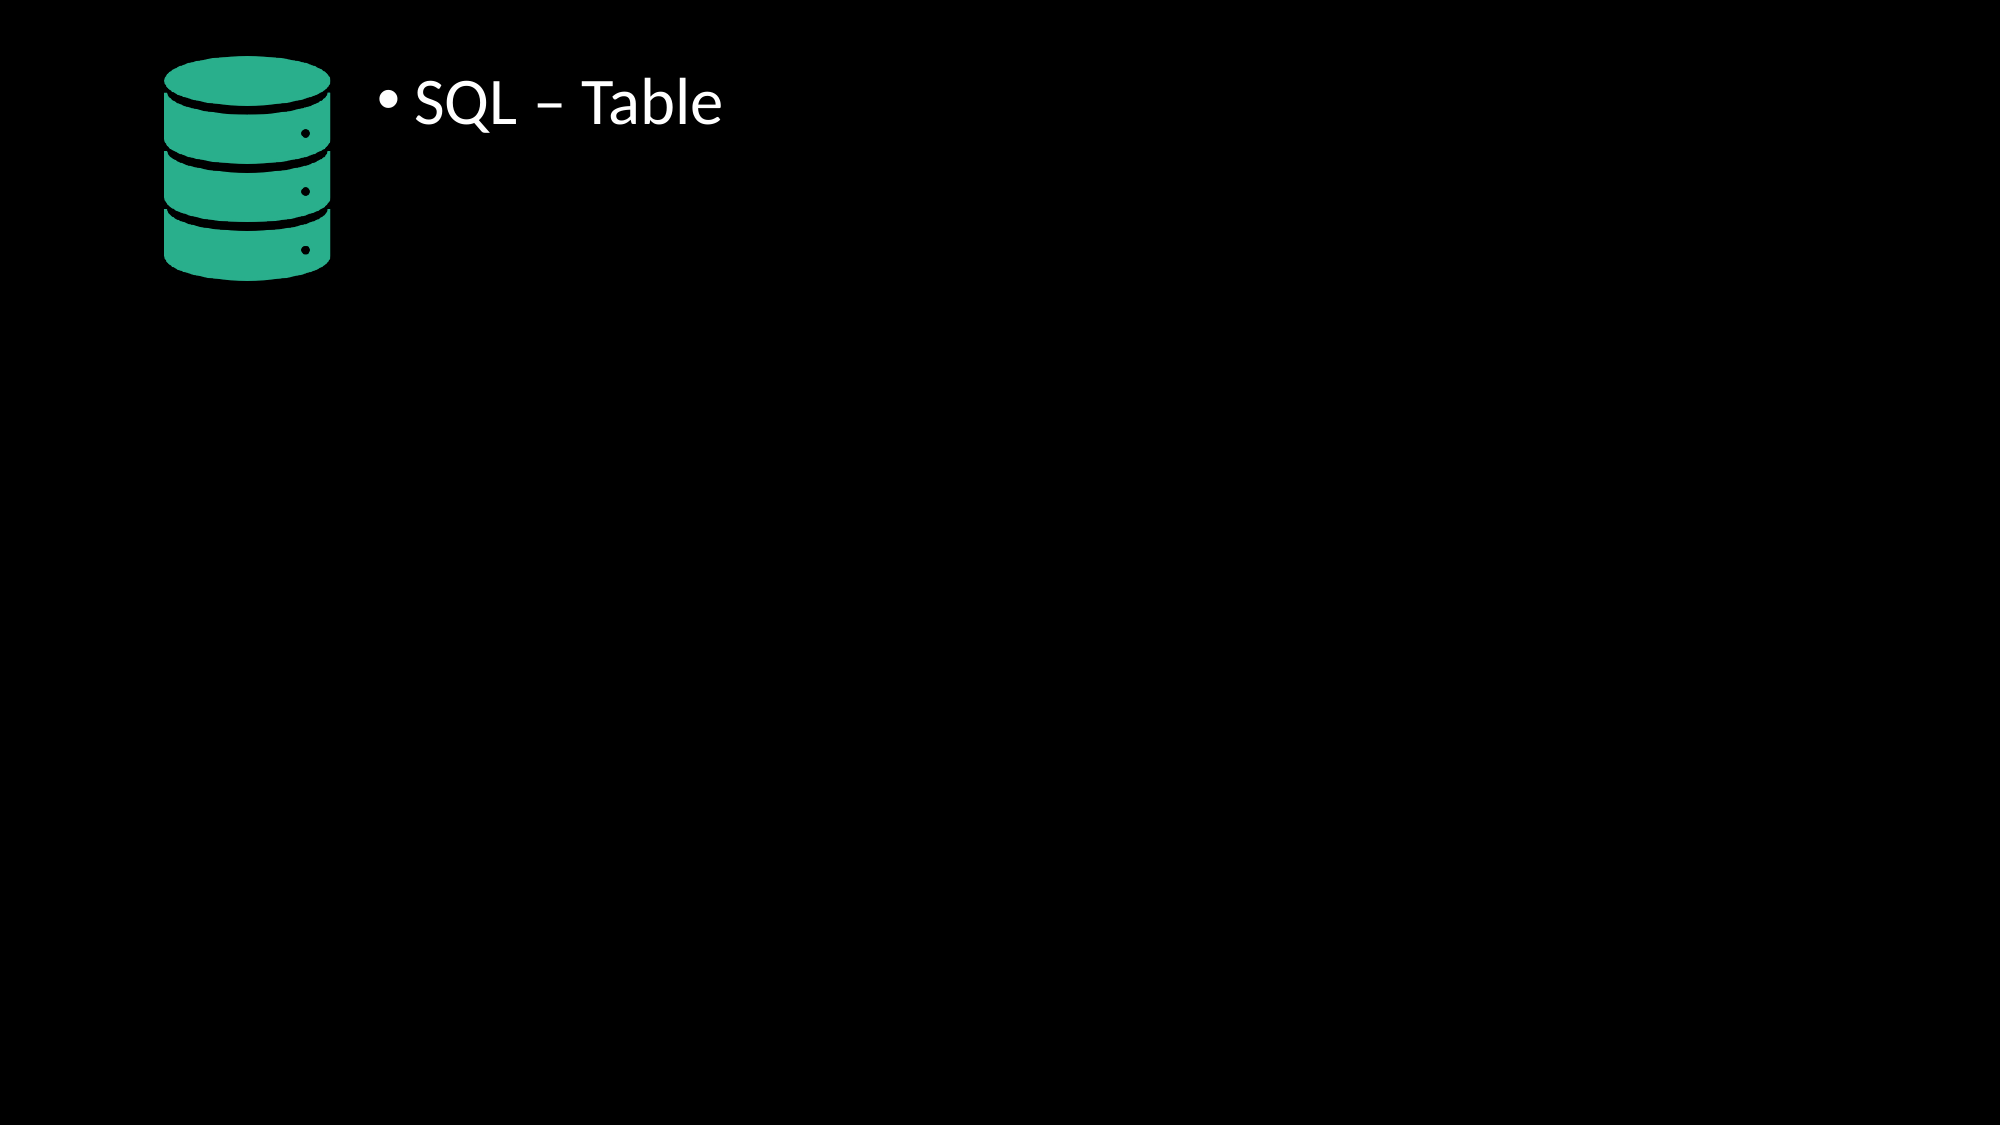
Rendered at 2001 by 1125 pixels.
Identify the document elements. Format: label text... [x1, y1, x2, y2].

picture [107, 28, 387, 308]
list SQL – Table [361, 59, 1863, 962]
